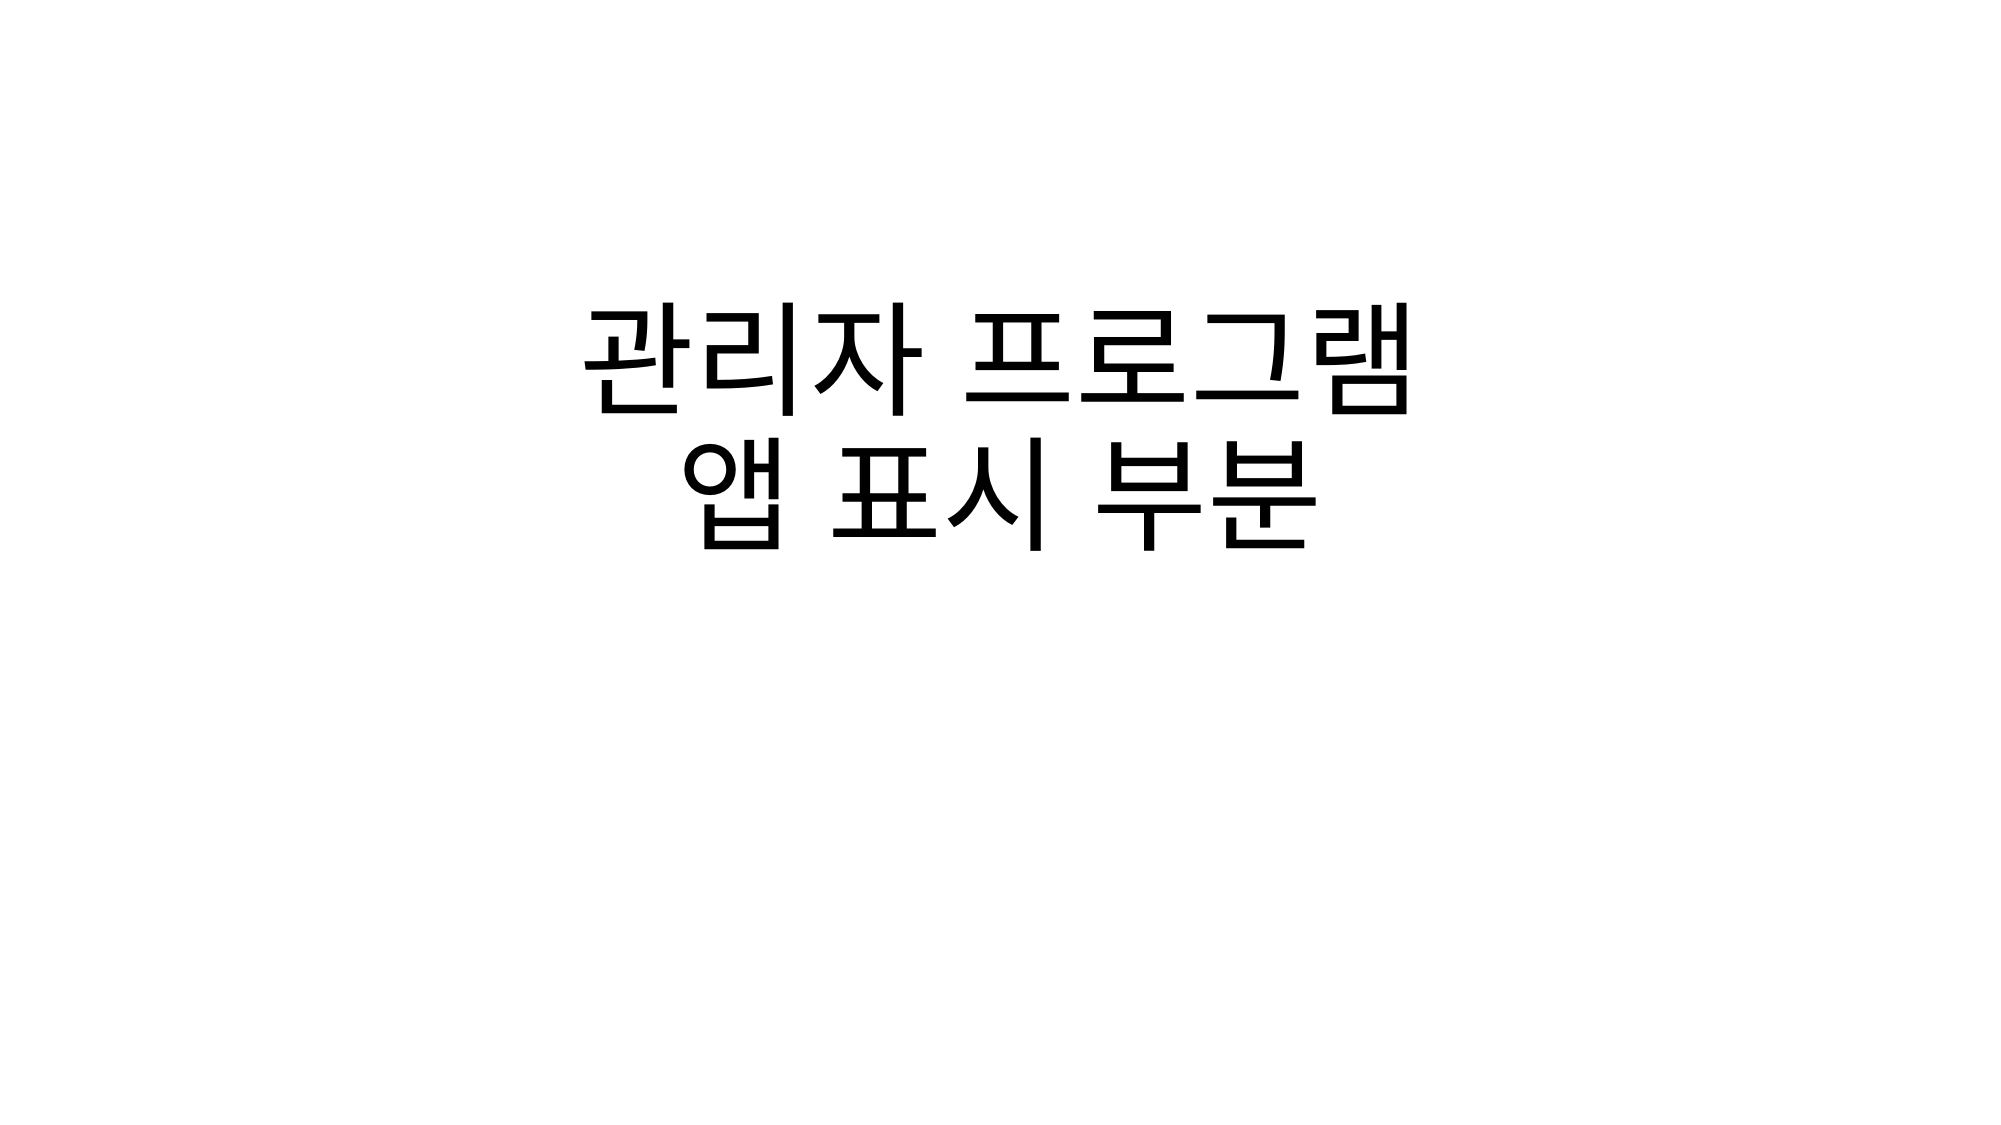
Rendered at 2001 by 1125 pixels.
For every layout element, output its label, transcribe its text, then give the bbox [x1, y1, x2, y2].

title 관리자 프로그램 앱 표시 부분 [249, 184, 1750, 576]
